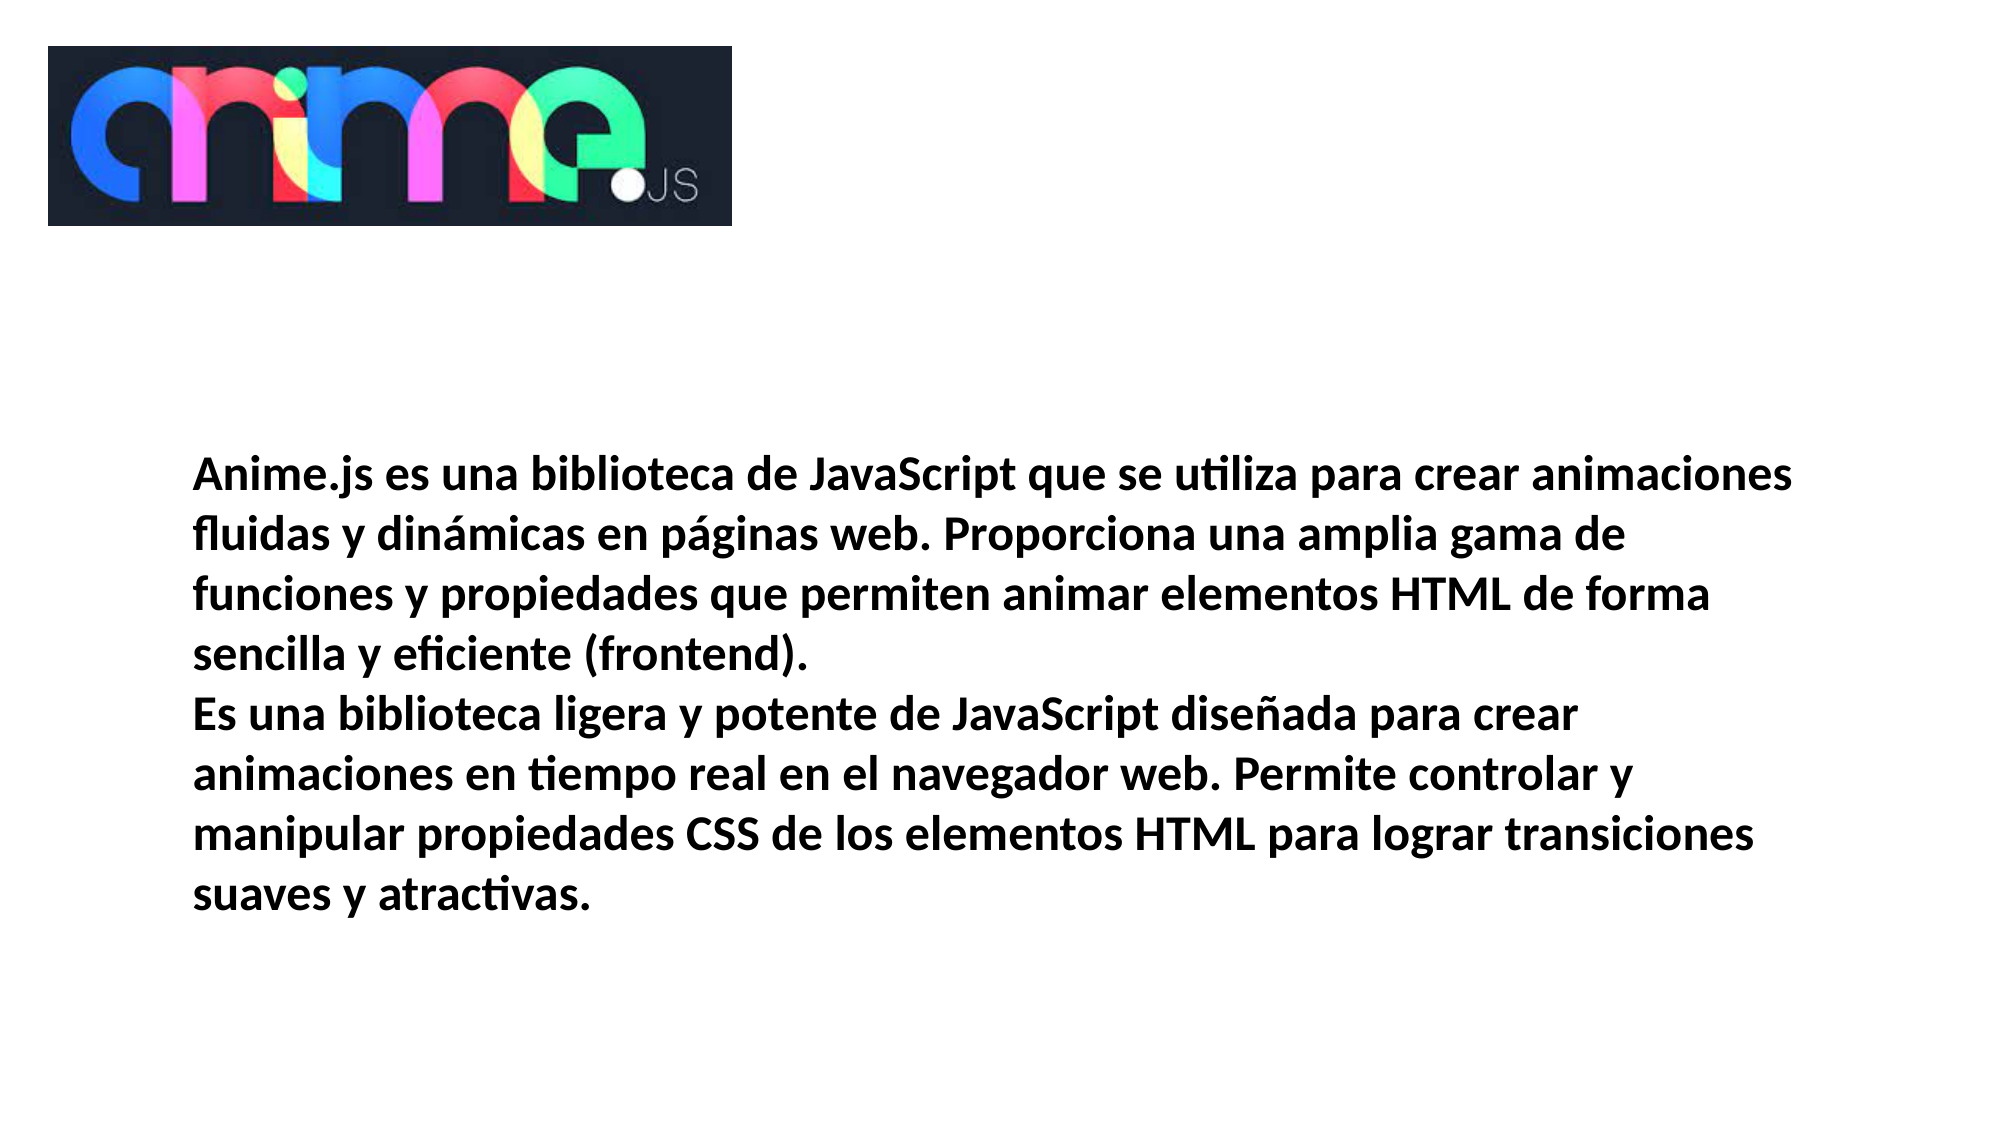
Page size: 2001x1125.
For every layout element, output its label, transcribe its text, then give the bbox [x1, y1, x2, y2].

text_box Anime.js es una biblioteca de JavaScript que se utiliza para crear animaciones fluidas y dinámicas en páginas web. Proporciona una amplia gama de funciones y propiedades que permiten animar elementos HTML de forma sencilla y eficiente (frontend). Es una biblioteca ligera y potente de JavaScript diseñada para crear animaciones en tiempo real en el navegador web. Permite controlar y manipular propiedades CSS de los elementos HTML para lograr transiciones suaves y atractivas. [177, 433, 1845, 928]
picture [48, 46, 732, 226]
